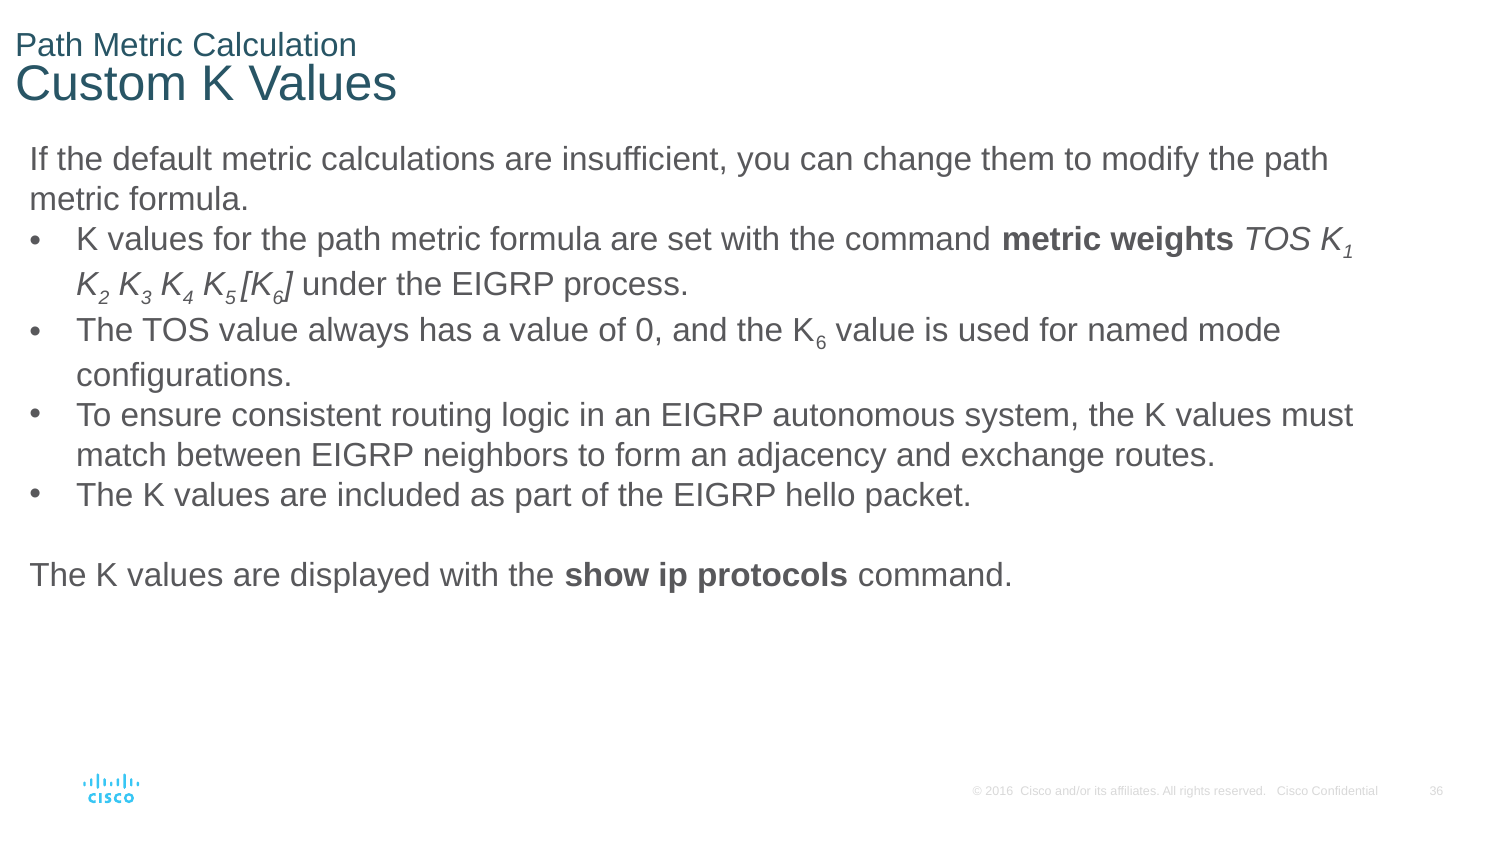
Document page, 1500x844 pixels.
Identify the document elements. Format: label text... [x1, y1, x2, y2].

title Path Metric Calculation Custom K Values [0, 10, 1458, 131]
text_box If the default metric calculations are insufficient, you can change them to modify the path metric formula. K values for the path metric formula are set with the command metric weights TOS K1 K2 K3 K4 K5 [K6] under the EIGRP process. The TOS value always has a value of 0, and the K6 value is used for named mode configurations. To ensure consistent routing logic in an EIGRP autonomous system, the K values must match between EIGRP neighbors to form an adjacency and exchange routes. The K values are included as part of the EIGRP hello packet. The K values are displayed with the show ip protocols command. [14, 129, 1390, 601]
